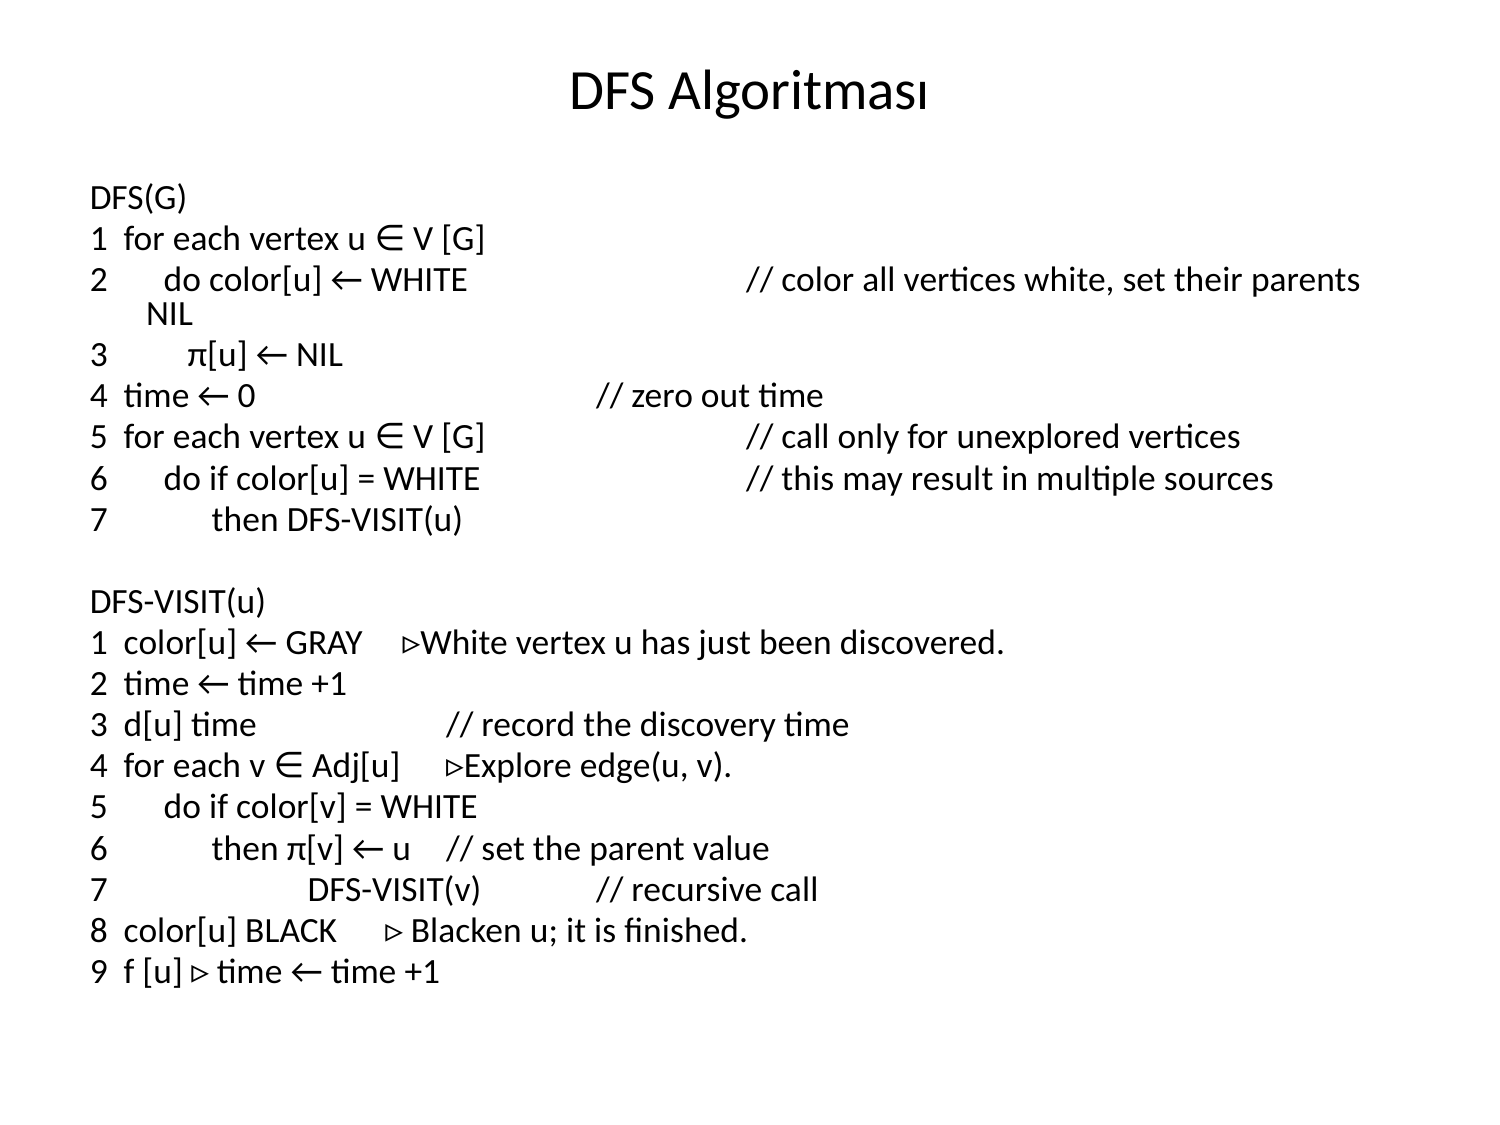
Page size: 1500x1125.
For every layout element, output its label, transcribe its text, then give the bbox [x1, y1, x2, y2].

text_box DFS(G) 1 for each vertex u ∈ V [G] 2 do color[u] ← WHITE // color all vertices white, set their parents NIL 3 π[u] ← NIL 4 time ← 0 // zero out time 5 for each vertex u ∈ V [G] // call only for unexplored vertices 6 do if color[u] = WHITE // this may result in multiple sources 7 then DFS-VISIT(u) DFS-VISIT(u) 1 color[u] ← GRAY ▹White vertex u has just been discovered. 2 time ← time +1 3 d[u] time // record the discovery time 4 for each v ∈ Adj[u] ▹Explore edge(u, v). 5 do if color[v] = WHITE 6 then π[v] ← u // set the parent value 7 DFS-VISIT(v) // recursive call 8 color[u] BLACK ▹ Blacken u; it is finished. 9 f [u] ▹ time ← time +1 [74, 174, 1425, 1006]
title DFS Algoritması [75, 45, 1425, 129]
